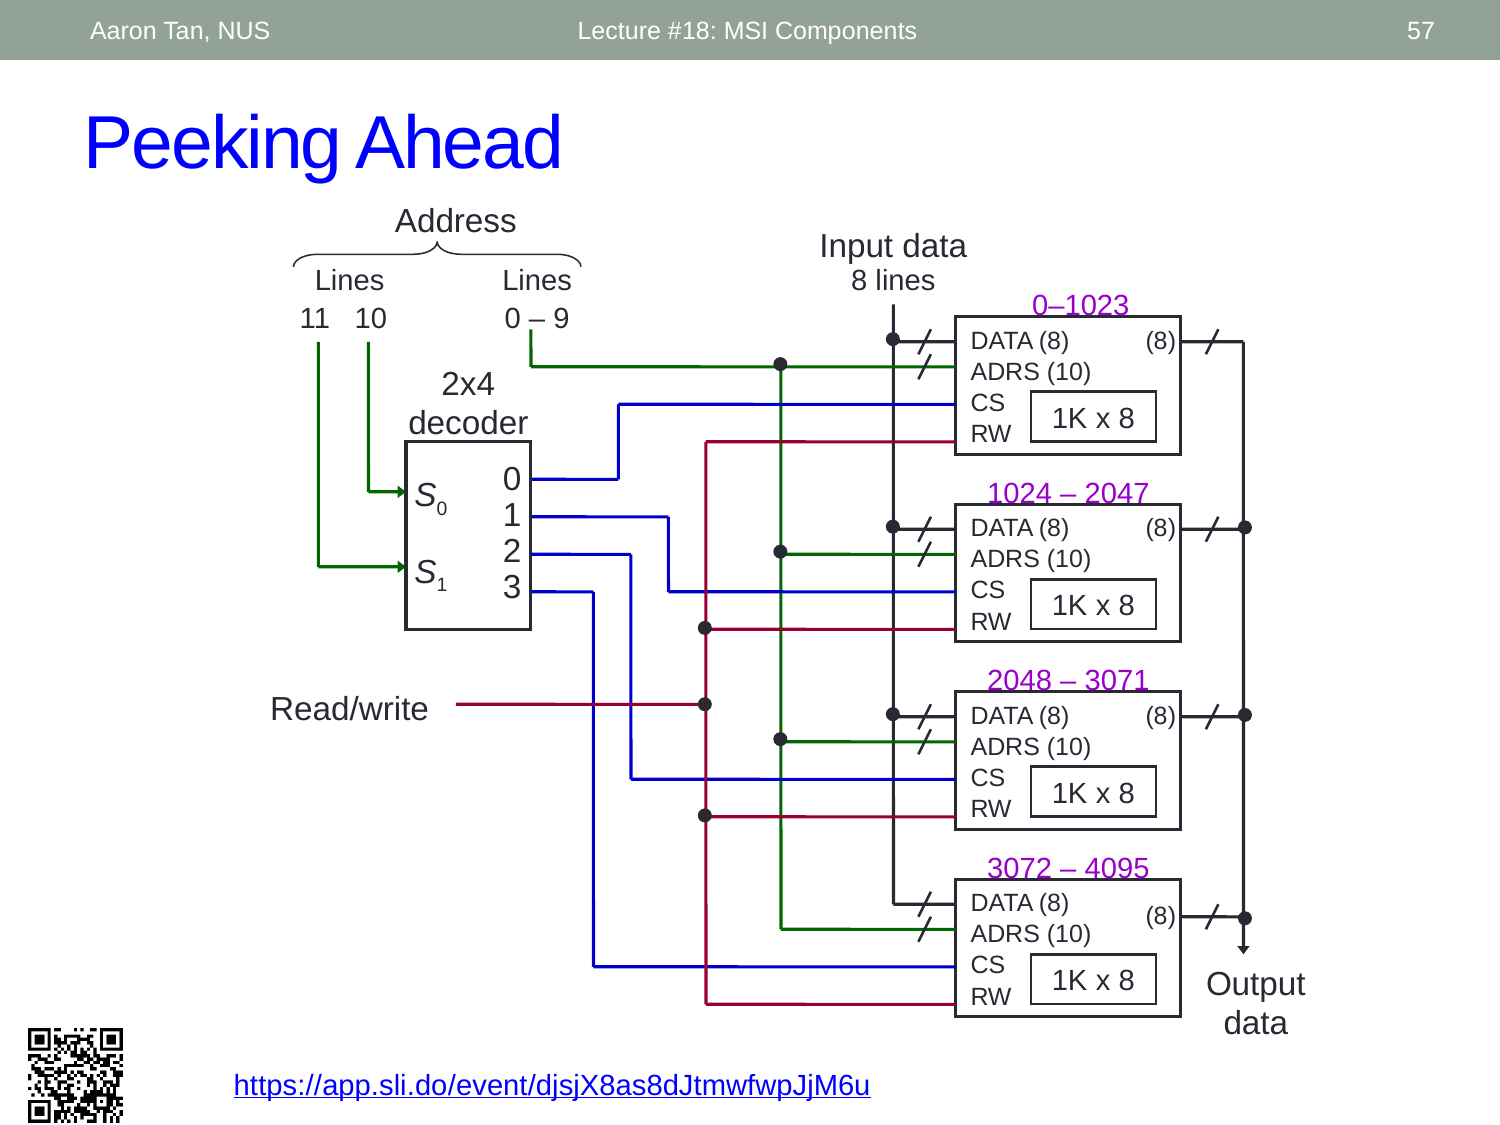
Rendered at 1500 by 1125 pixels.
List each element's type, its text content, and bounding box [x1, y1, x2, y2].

picture [21, 1021, 129, 1125]
title Peeking Ahead [68, 86, 1450, 192]
footer Lecture #18: MSI Components [562, 3, 1238, 57]
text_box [243, 191, 1332, 1050]
slide_number 57 [1308, 3, 1450, 57]
slide_number Aaron Tan, NUS [75, 3, 550, 57]
